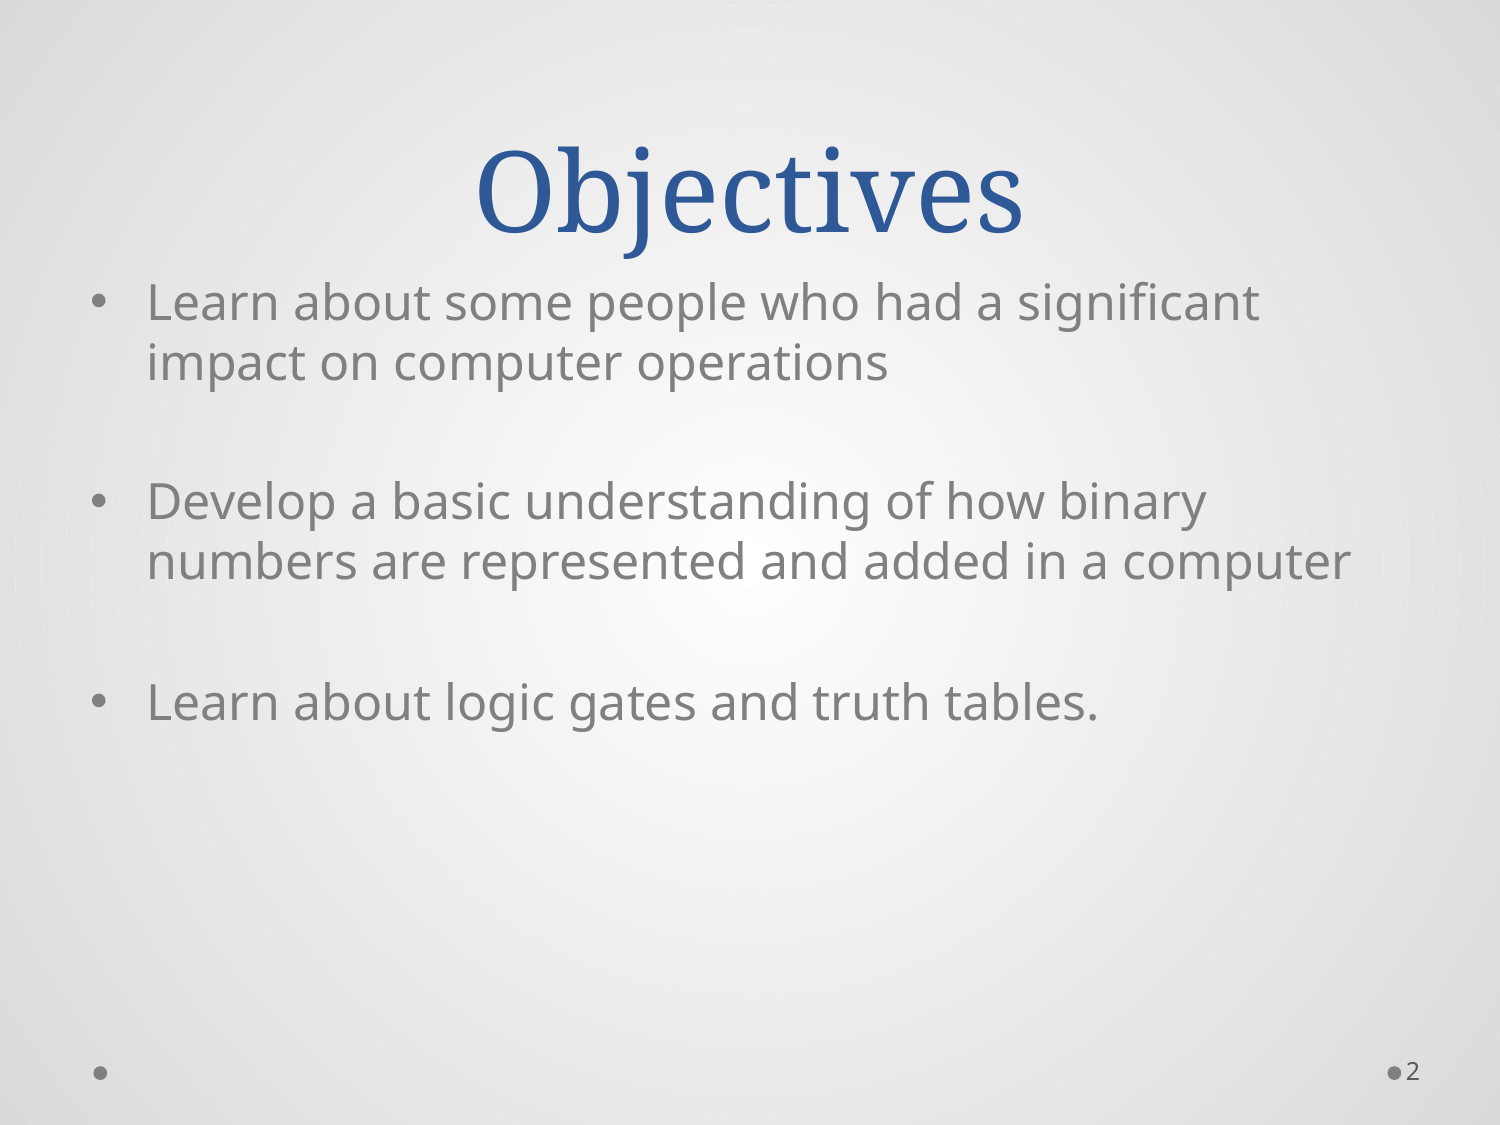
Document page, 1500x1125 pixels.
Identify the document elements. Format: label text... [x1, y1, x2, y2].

slide_number 2 [1401, 1042, 1494, 1103]
title Objectives [75, 0, 1425, 262]
list Learn about some people who had a significant impact on computer operations Develop a basic understanding of how binary numbers are represented and added in a computer Learn about logic gates and truth tables. [75, 262, 1425, 1005]
